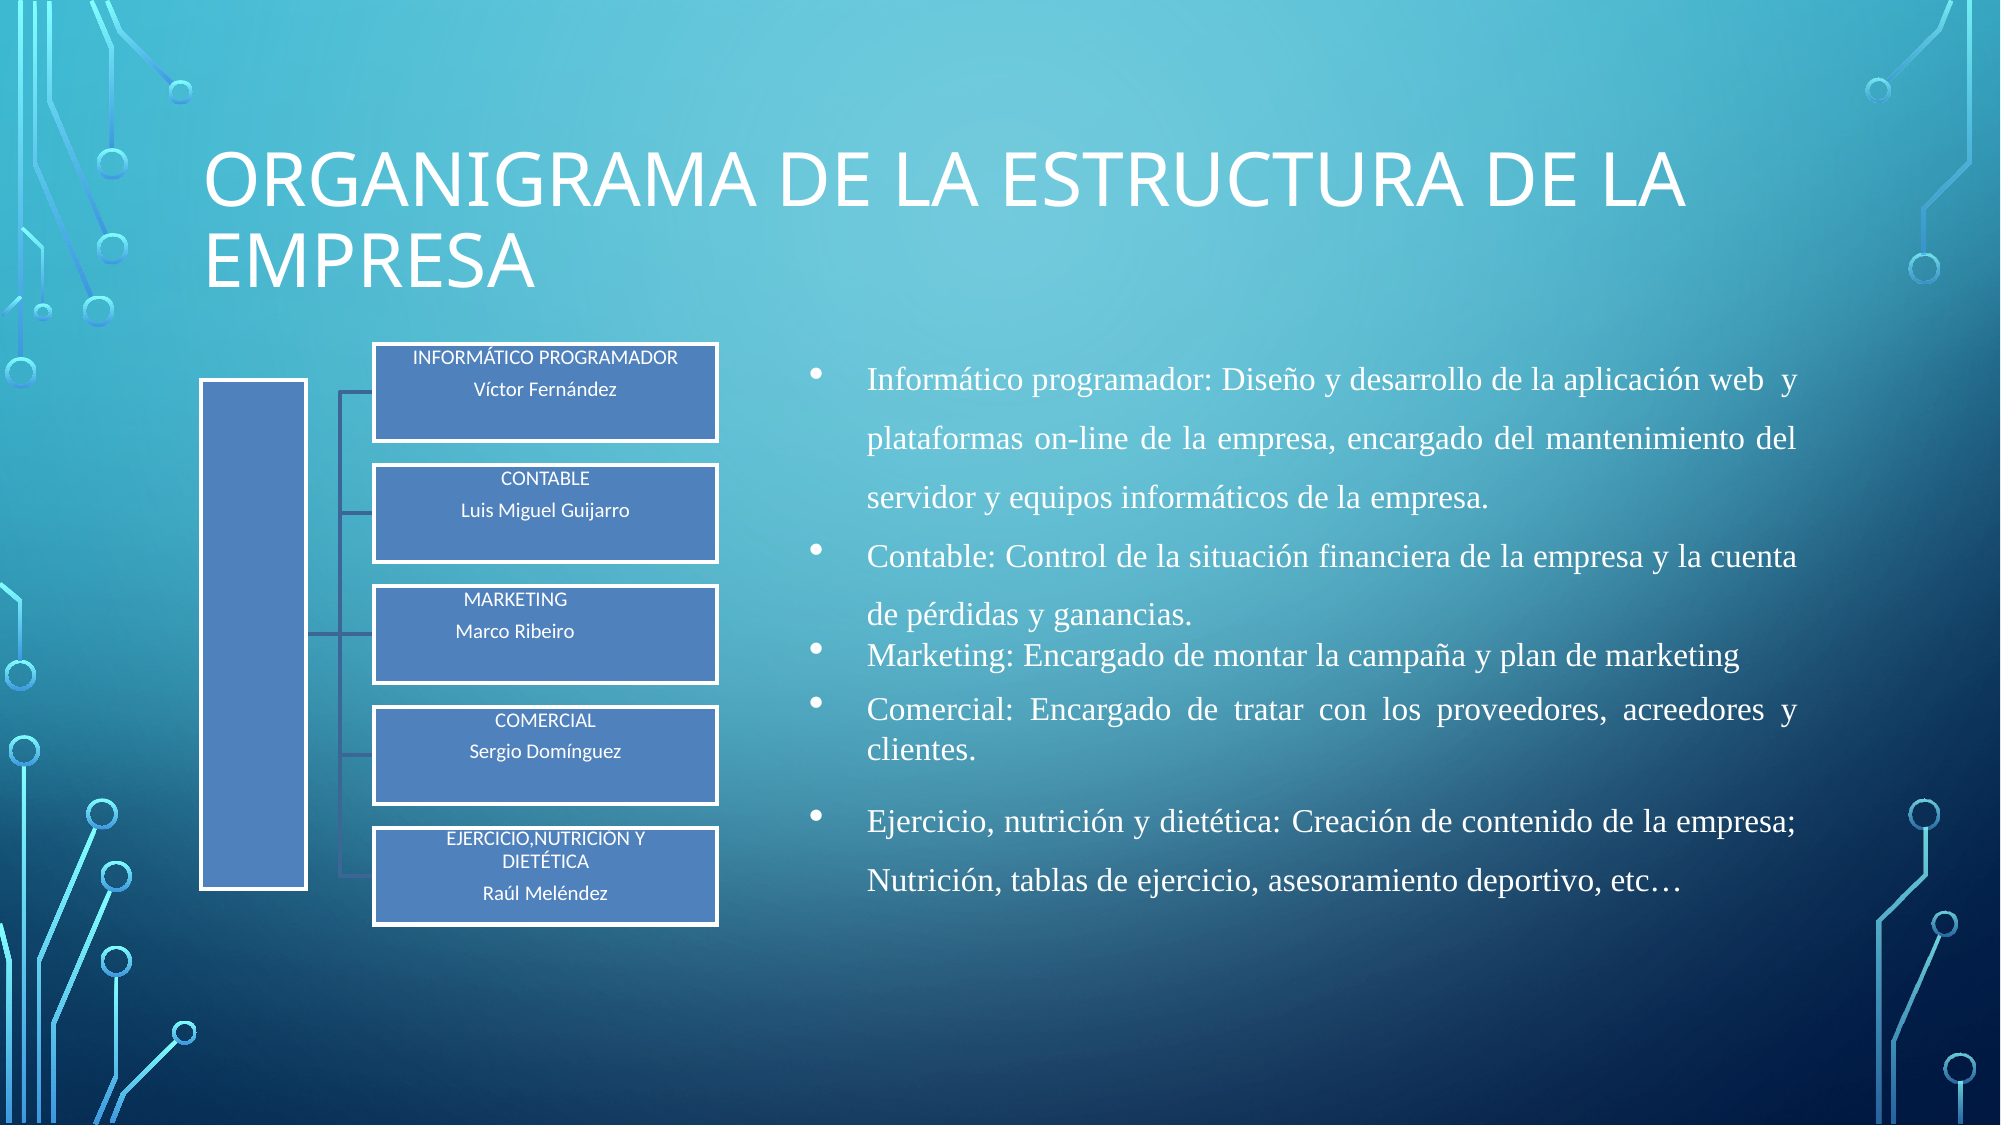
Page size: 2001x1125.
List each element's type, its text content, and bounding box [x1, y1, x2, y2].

text_box Informático programador: Diseño y desarrollo de la aplicación web y plataformas on-line de la empresa, encargado del mantenimiento del servidor y equipos informáticos de la empresa. Contable: Control de la situación financiera de la empresa y la cuenta de pérdidas y ganancias. Marketing: Encargado de montar la campaña y plan de marketing Comercial: Encargado de tratar con los proveedores, acreedores y clientes. Ejercicio, nutrición y dietética: Creación de contenido de la empresa; Nutrición, tablas de ejercicio, asesoramiento deportivo, etc… [795, 331, 1836, 950]
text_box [200, 343, 718, 925]
title ORGANIGRAMA DE LA ESTRUCTURA DE LA EMPRESA [187, 101, 1813, 344]
